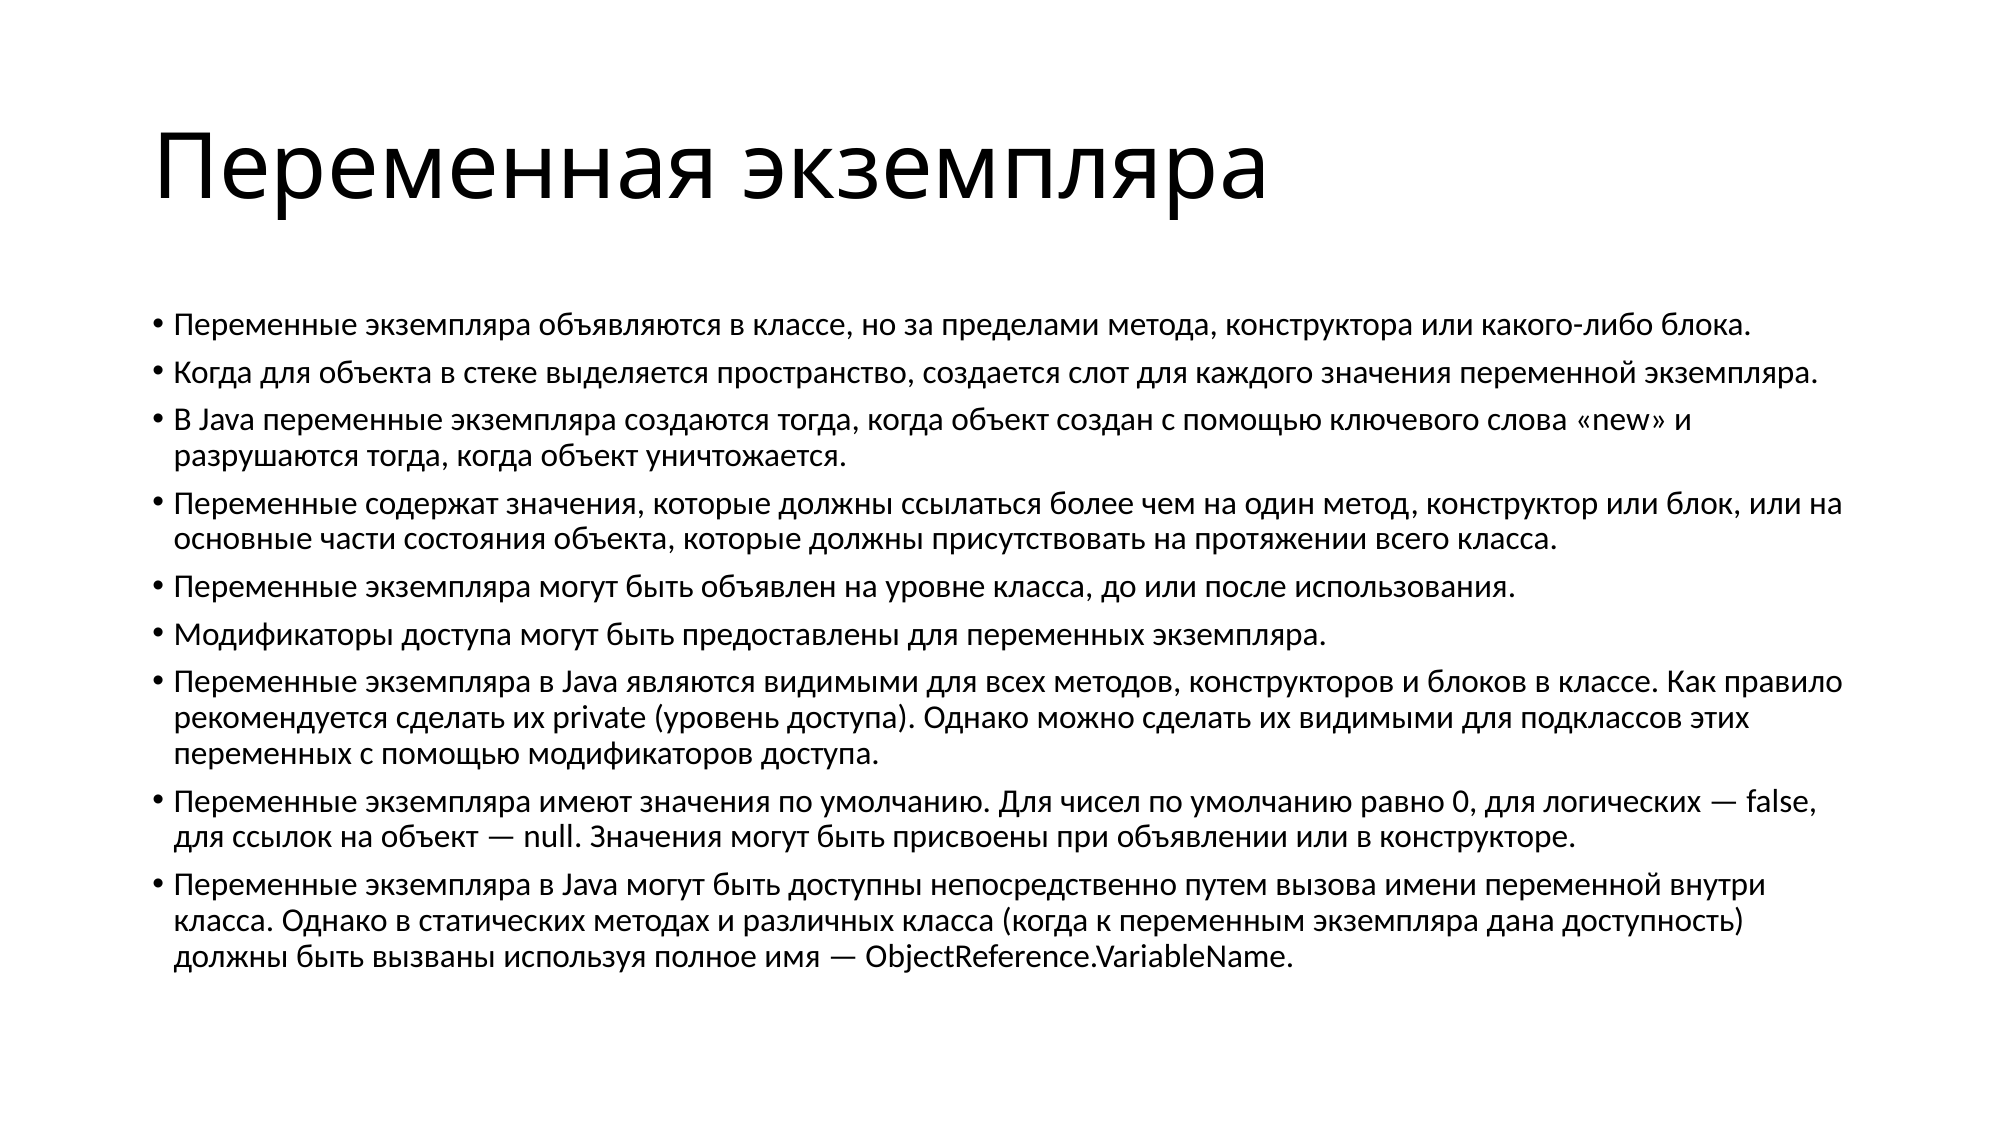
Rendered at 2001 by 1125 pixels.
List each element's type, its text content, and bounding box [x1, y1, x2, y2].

text_box Переменные экземпляра объявляются в классе, но за пределами метода, конструктора или какого-либо блока. Когда для объекта в стеке выделяется пространство, создается слот для каждого значения переменной экземпляра. В Java переменные экземпляра создаются тогда, когда объект создан с помощью ключевого слова «new» и разрушаются тогда, когда объект уничтожается. Переменные содержат значения, которые должны ссылаться более чем на один метод, конструктор или блок, или на основные части состояния объекта, которые должны присутствовать на протяжении всего класса. Переменные экземпляра могут быть объявлен на уровне класса, до или после использования. Модификаторы доступа могут быть предоставлены для переменных экземпляра. Переменные экземпляра в Java являются видимыми для всех методов, конструкторов и блоков в классе. Как правило рекомендуется сделать их private (уровень доступа). Однако можно сделать их видимыми для подклассов этих переменных с помощью модификаторов доступа. Переменные экземпляра имеют значения по умолчанию. Для чисел по умолчанию равно 0, для логических — false, для ссылок на объект — null. Значения могут быть присвоены при объявлении или в конструкторе. Переменные экземпляра в Java могут быть доступны непосредственно путем вызова имени переменной внутри класса. Однако в статических методах и различных класса (когда к переменным экземпляра дана доступность) должны быть вызваны используя полное имя — ObjectReference.VariableName. [137, 299, 1863, 1014]
text_box Переменная экземпляра [137, 59, 1863, 278]
